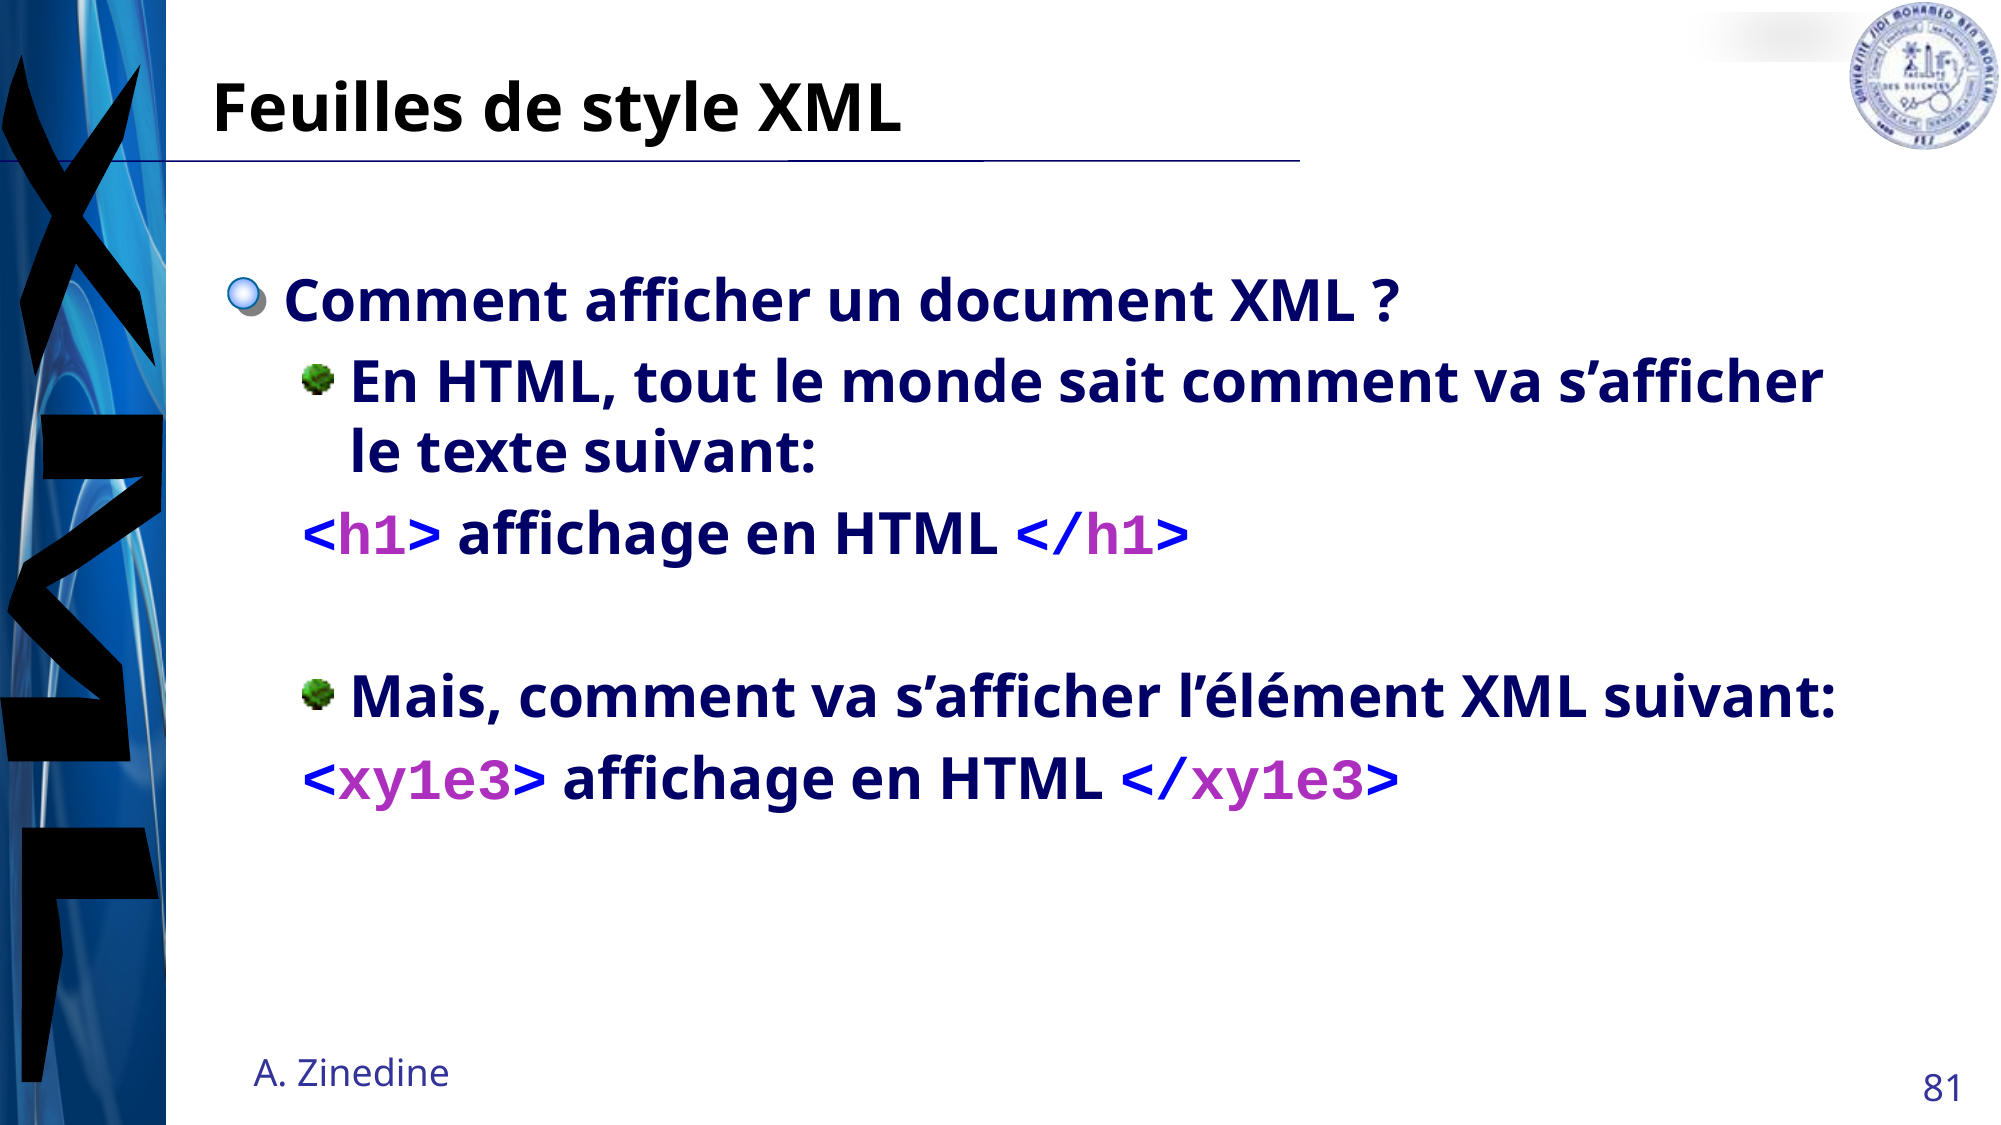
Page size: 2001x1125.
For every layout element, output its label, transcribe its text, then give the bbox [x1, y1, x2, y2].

picture [0, 0, 166, 160]
picture [1880, 2, 1999, 150]
picture [302, 679, 334, 710]
list Comment afficher un document XML ? En HTML, tout le monde sait comment va s’afficher le texte suivant: <h1> affichage en HTML </h1> Mais, comment va s’afficher l’élément XML suivant: <xy1e3> affichage en HTML </xy1e3> [212, 255, 1898, 998]
picture [60, 162, 70, 171]
picture [0, 162, 166, 1125]
picture [302, 364, 334, 395]
title Feuilles de style XML [196, 16, 1911, 194]
